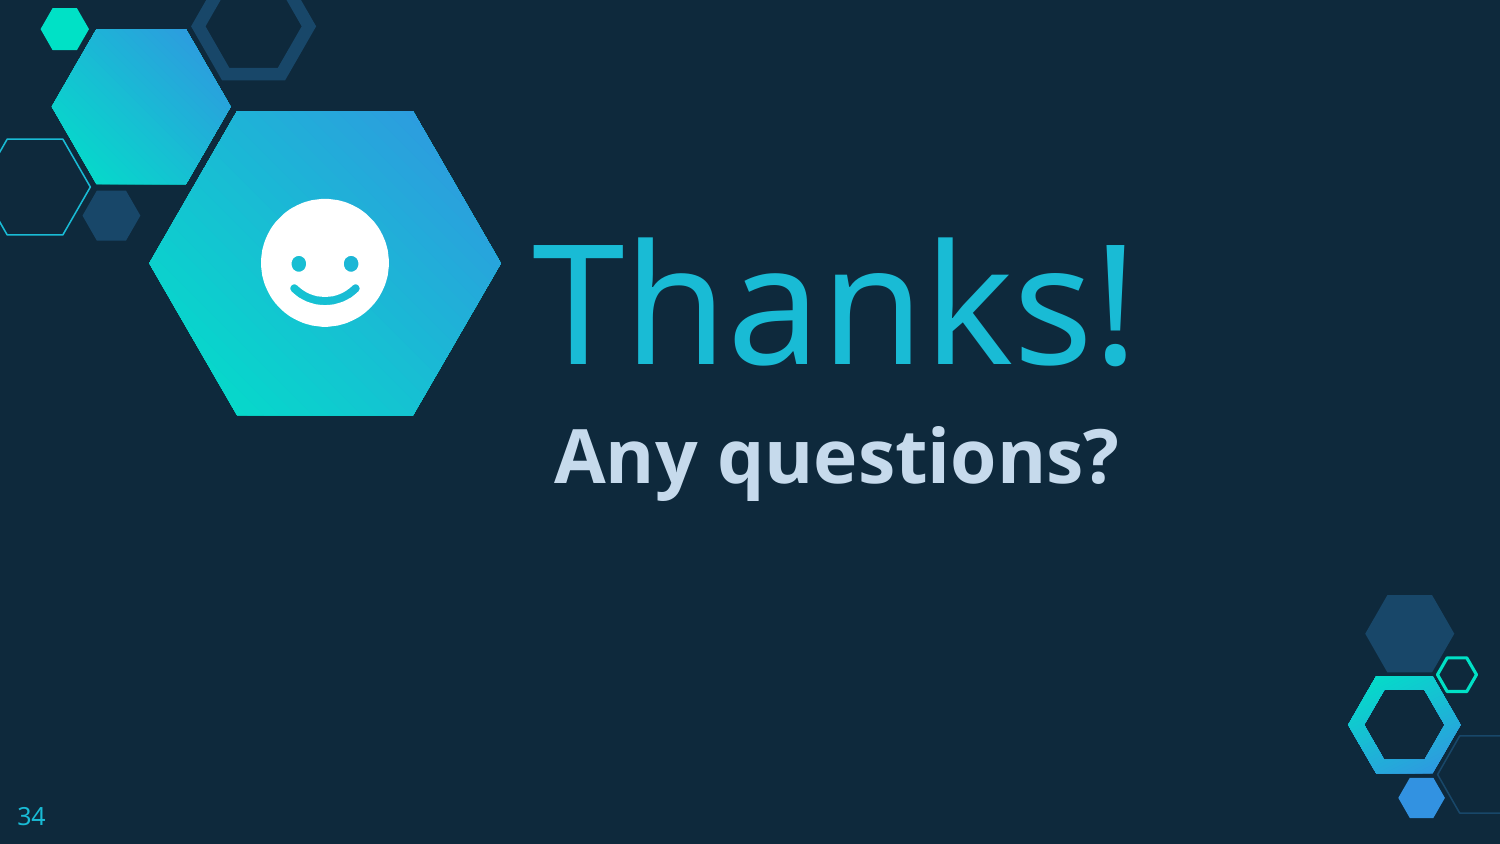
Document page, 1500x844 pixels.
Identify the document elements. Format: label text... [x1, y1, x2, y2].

list Any questions? [539, 393, 1288, 798]
text_box [149, 111, 501, 416]
title Thanks! [517, 222, 1266, 413]
text_box [261, 198, 389, 327]
slide_number 34 [2, 785, 93, 844]
